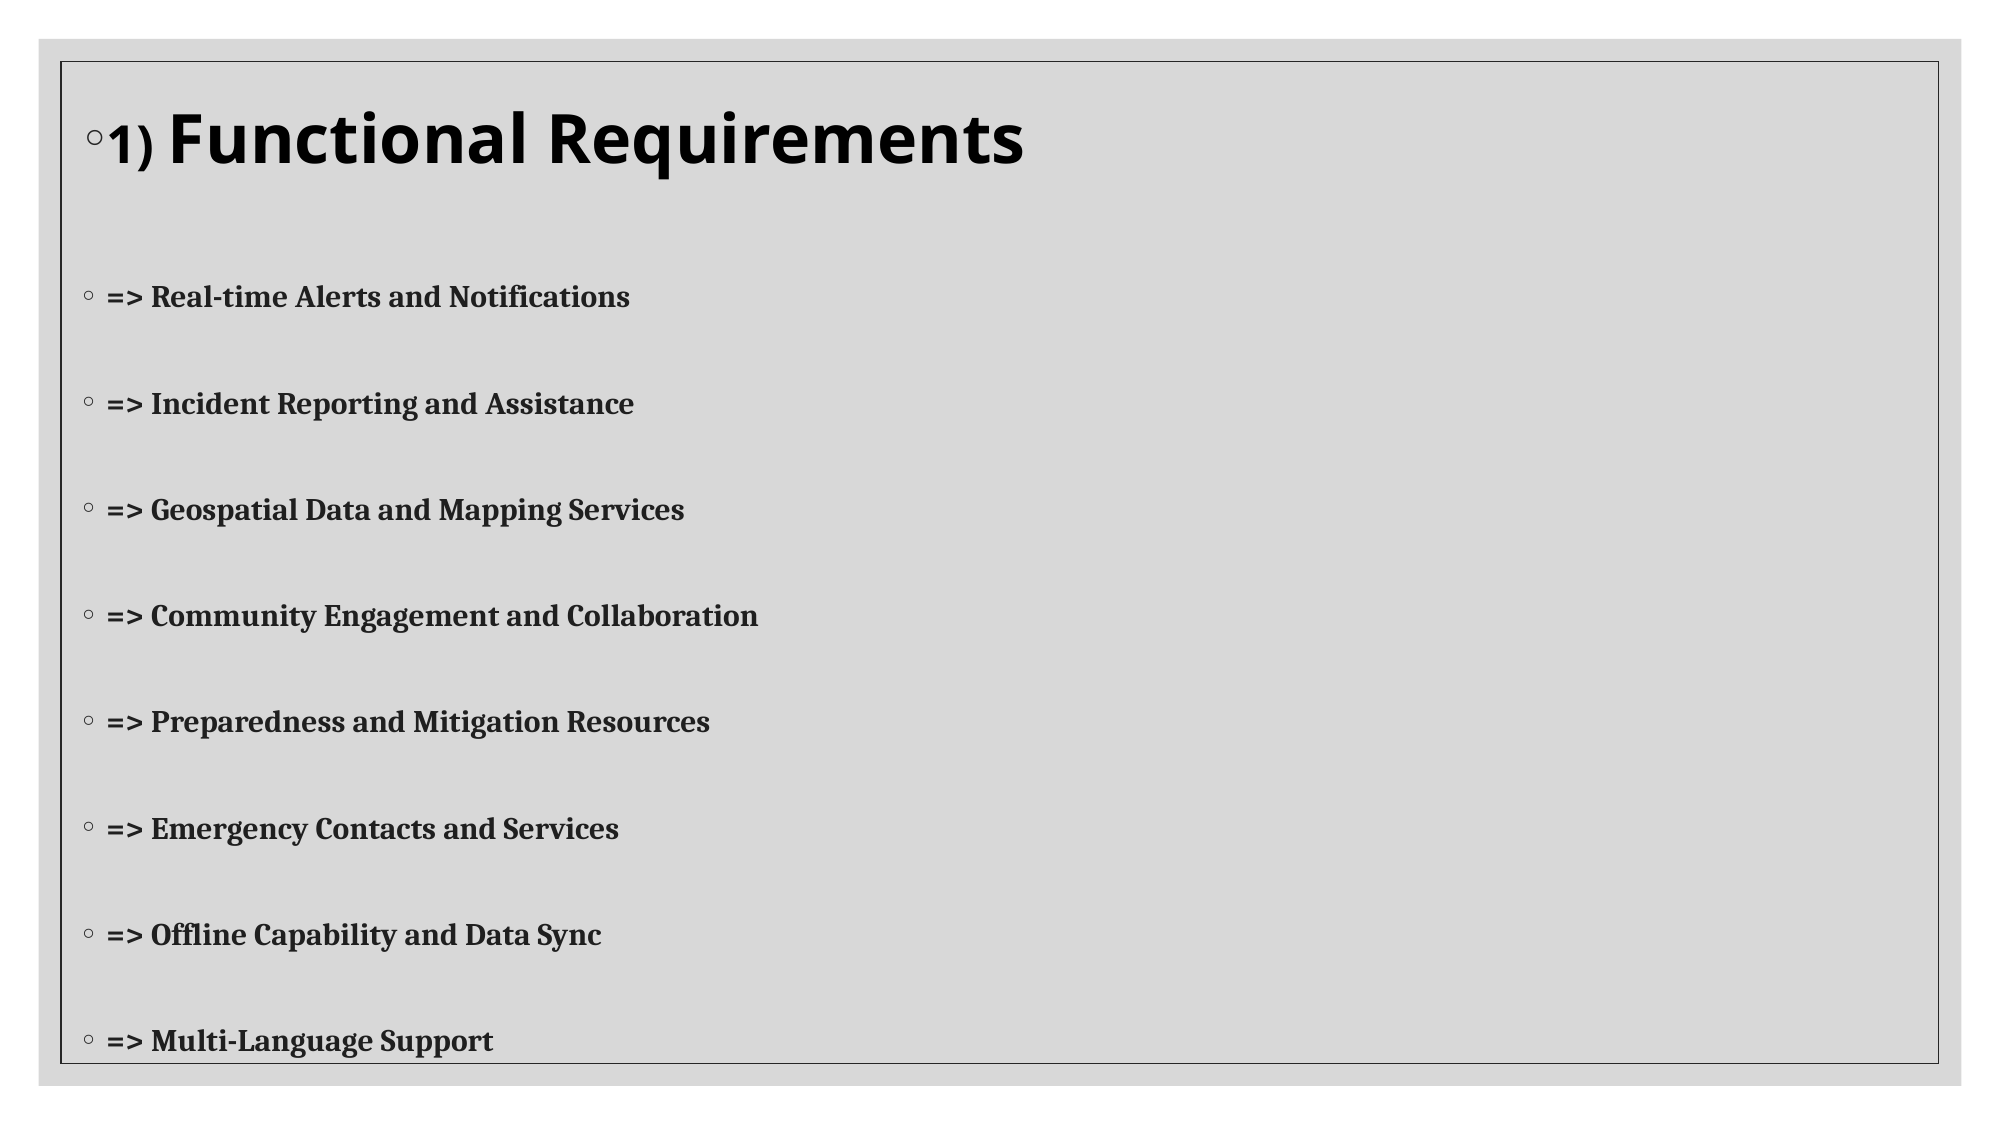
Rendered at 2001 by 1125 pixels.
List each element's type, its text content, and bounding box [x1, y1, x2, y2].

list 1) Functional Requirements => Real-time Alerts and Notifications => Incident Reporting and Assistance => Geospatial Data and Mapping Services => Community Engagement and Collaboration => Preparedness and Mitigation Resources => Emergency Contacts and Services => Offline Capability and Data Sync => Multi-Language Support [64, 71, 1923, 1070]
